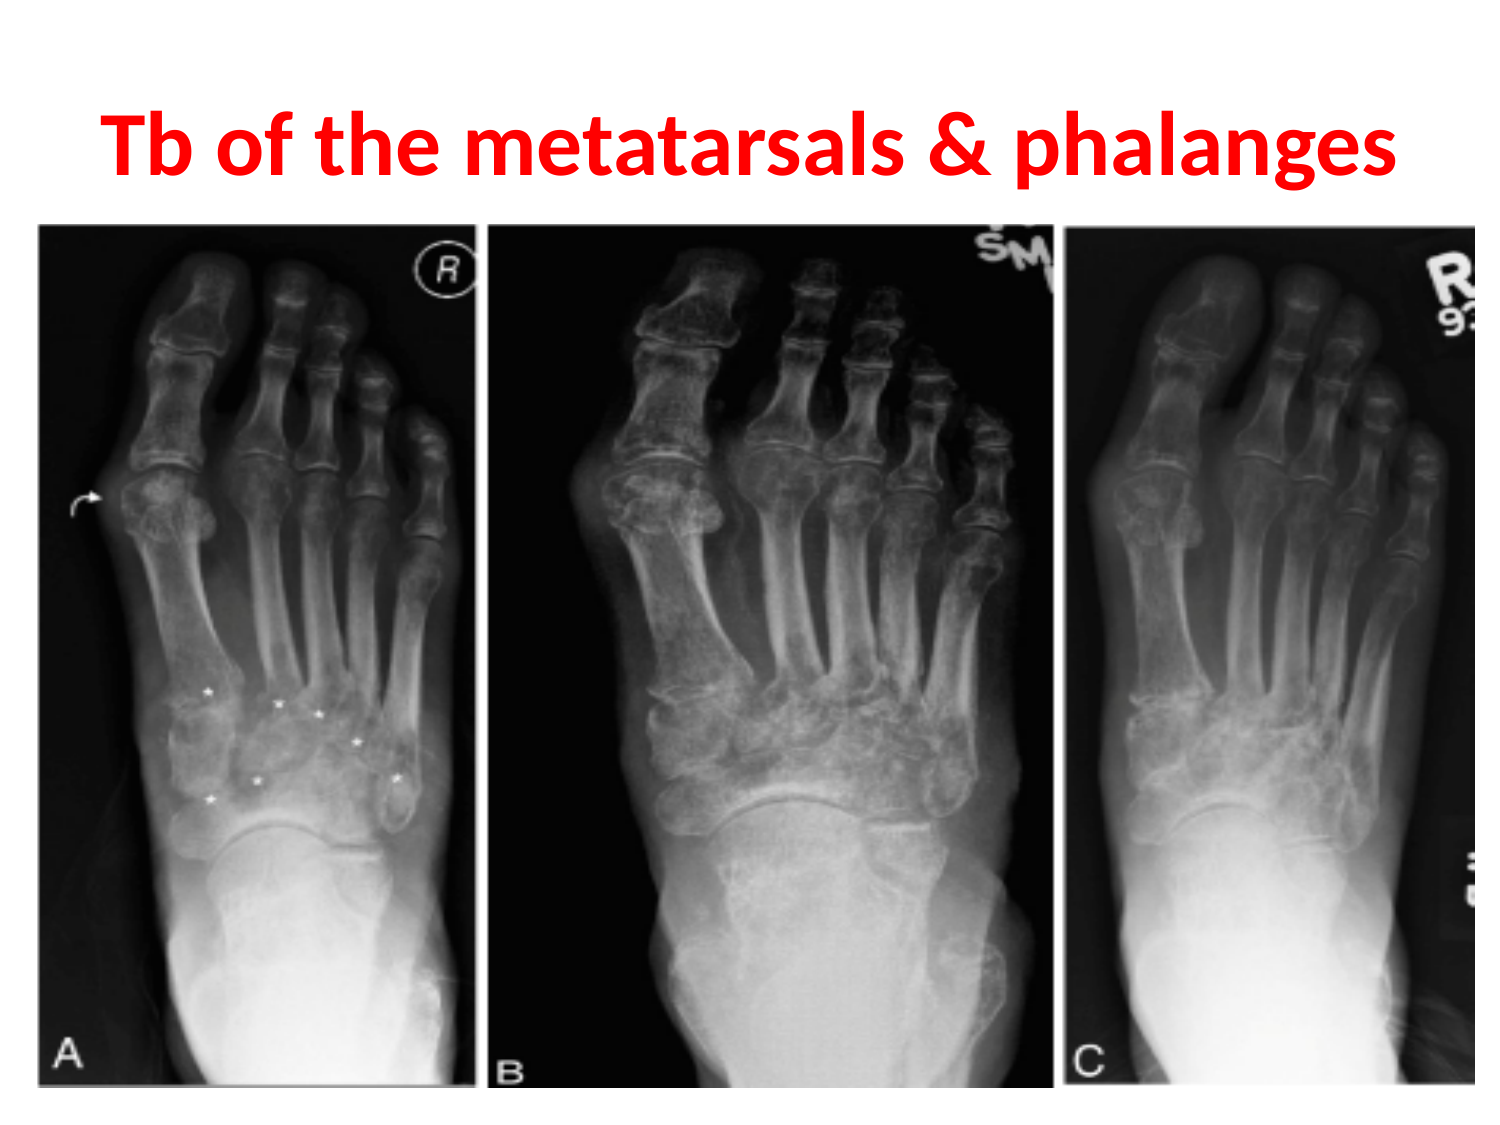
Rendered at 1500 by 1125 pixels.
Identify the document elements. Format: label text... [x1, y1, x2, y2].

picture [37, 224, 1476, 1088]
title Tb of the metatarsals & phalanges [75, 45, 1425, 223]
